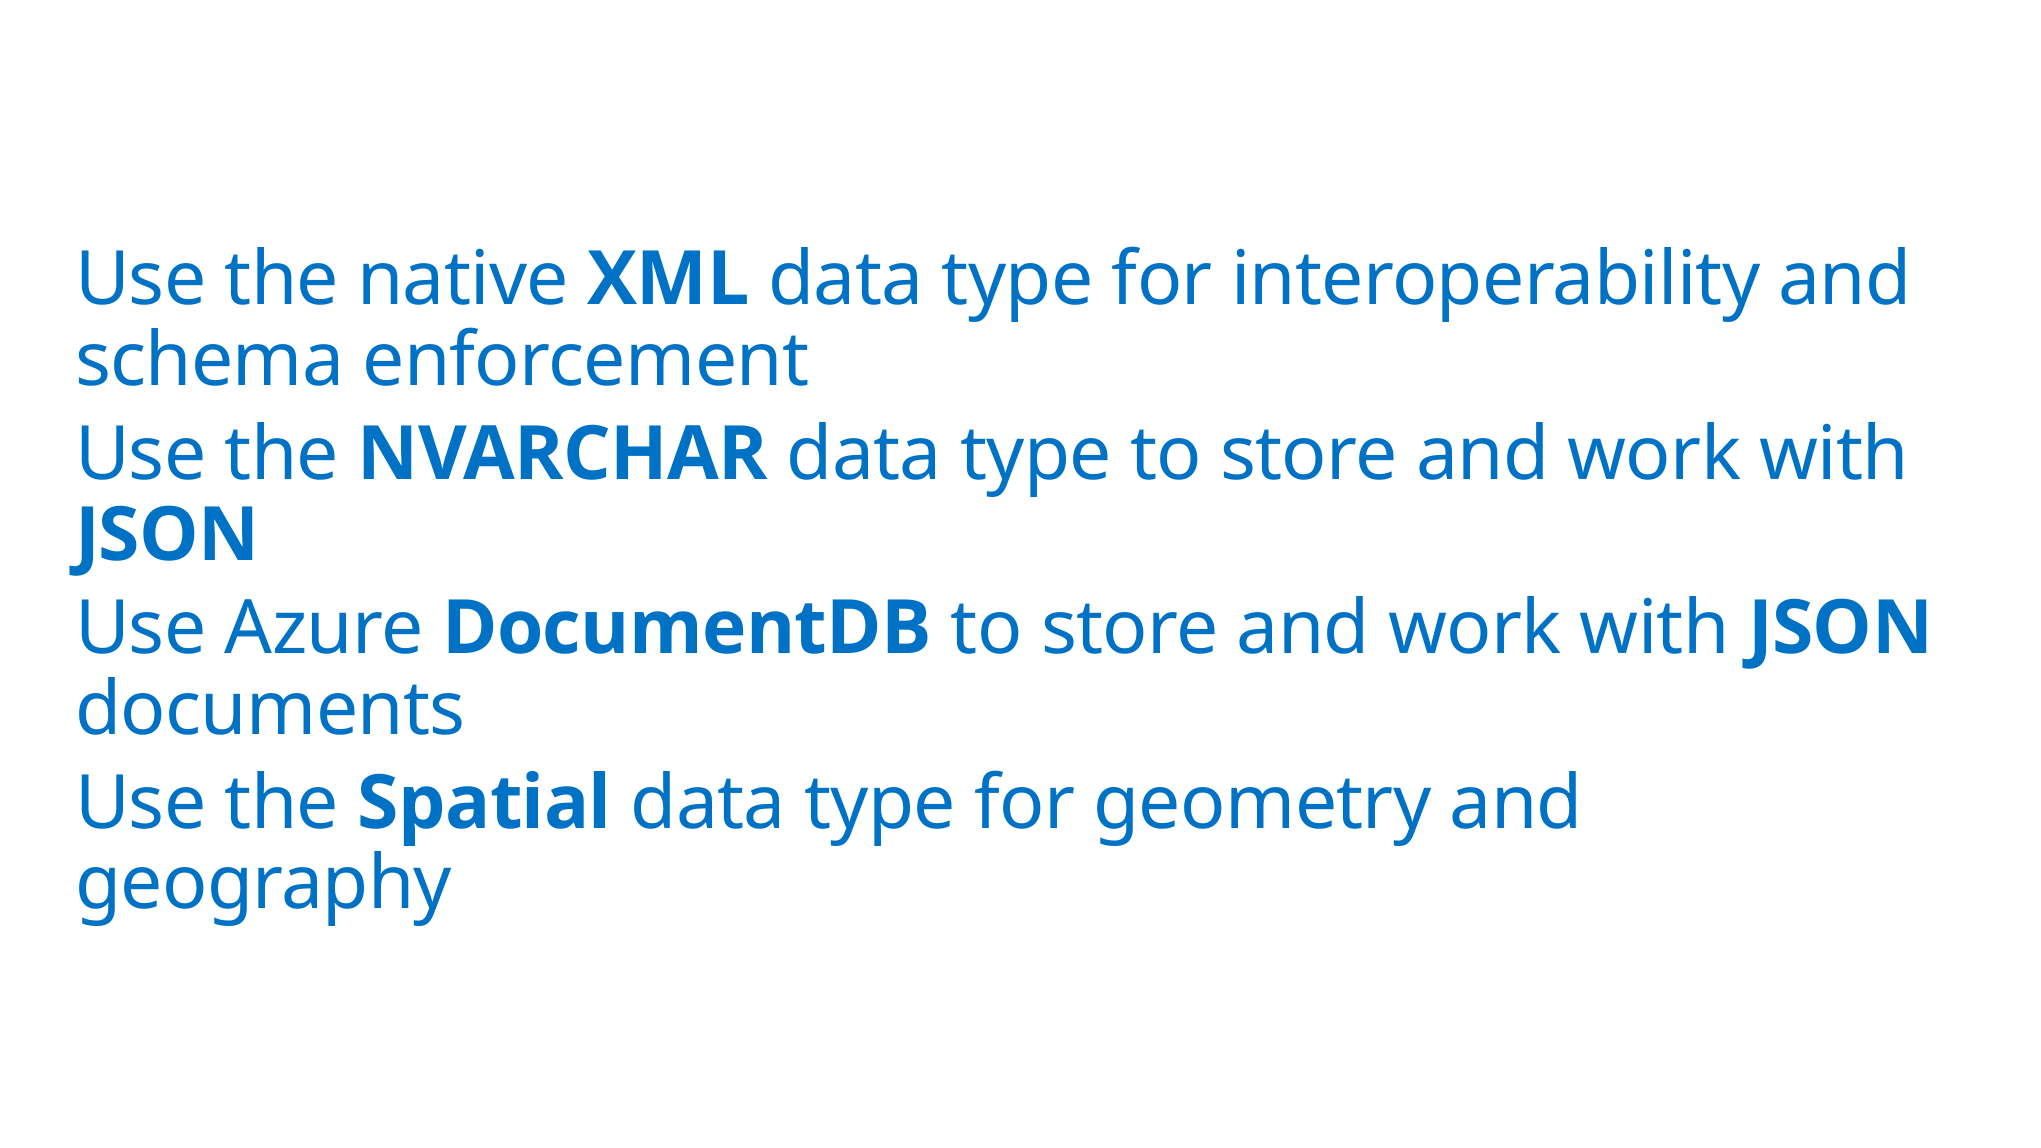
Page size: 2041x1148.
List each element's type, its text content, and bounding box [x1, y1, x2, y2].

list Use the native XML data type for interoperability and schema enforcement Use the NVARCHAR data type to store and work with JSON Use Azure DocumentDB to store and work with JSON documents Use the Spatial data type for geometry and geography [60, 225, 1980, 784]
